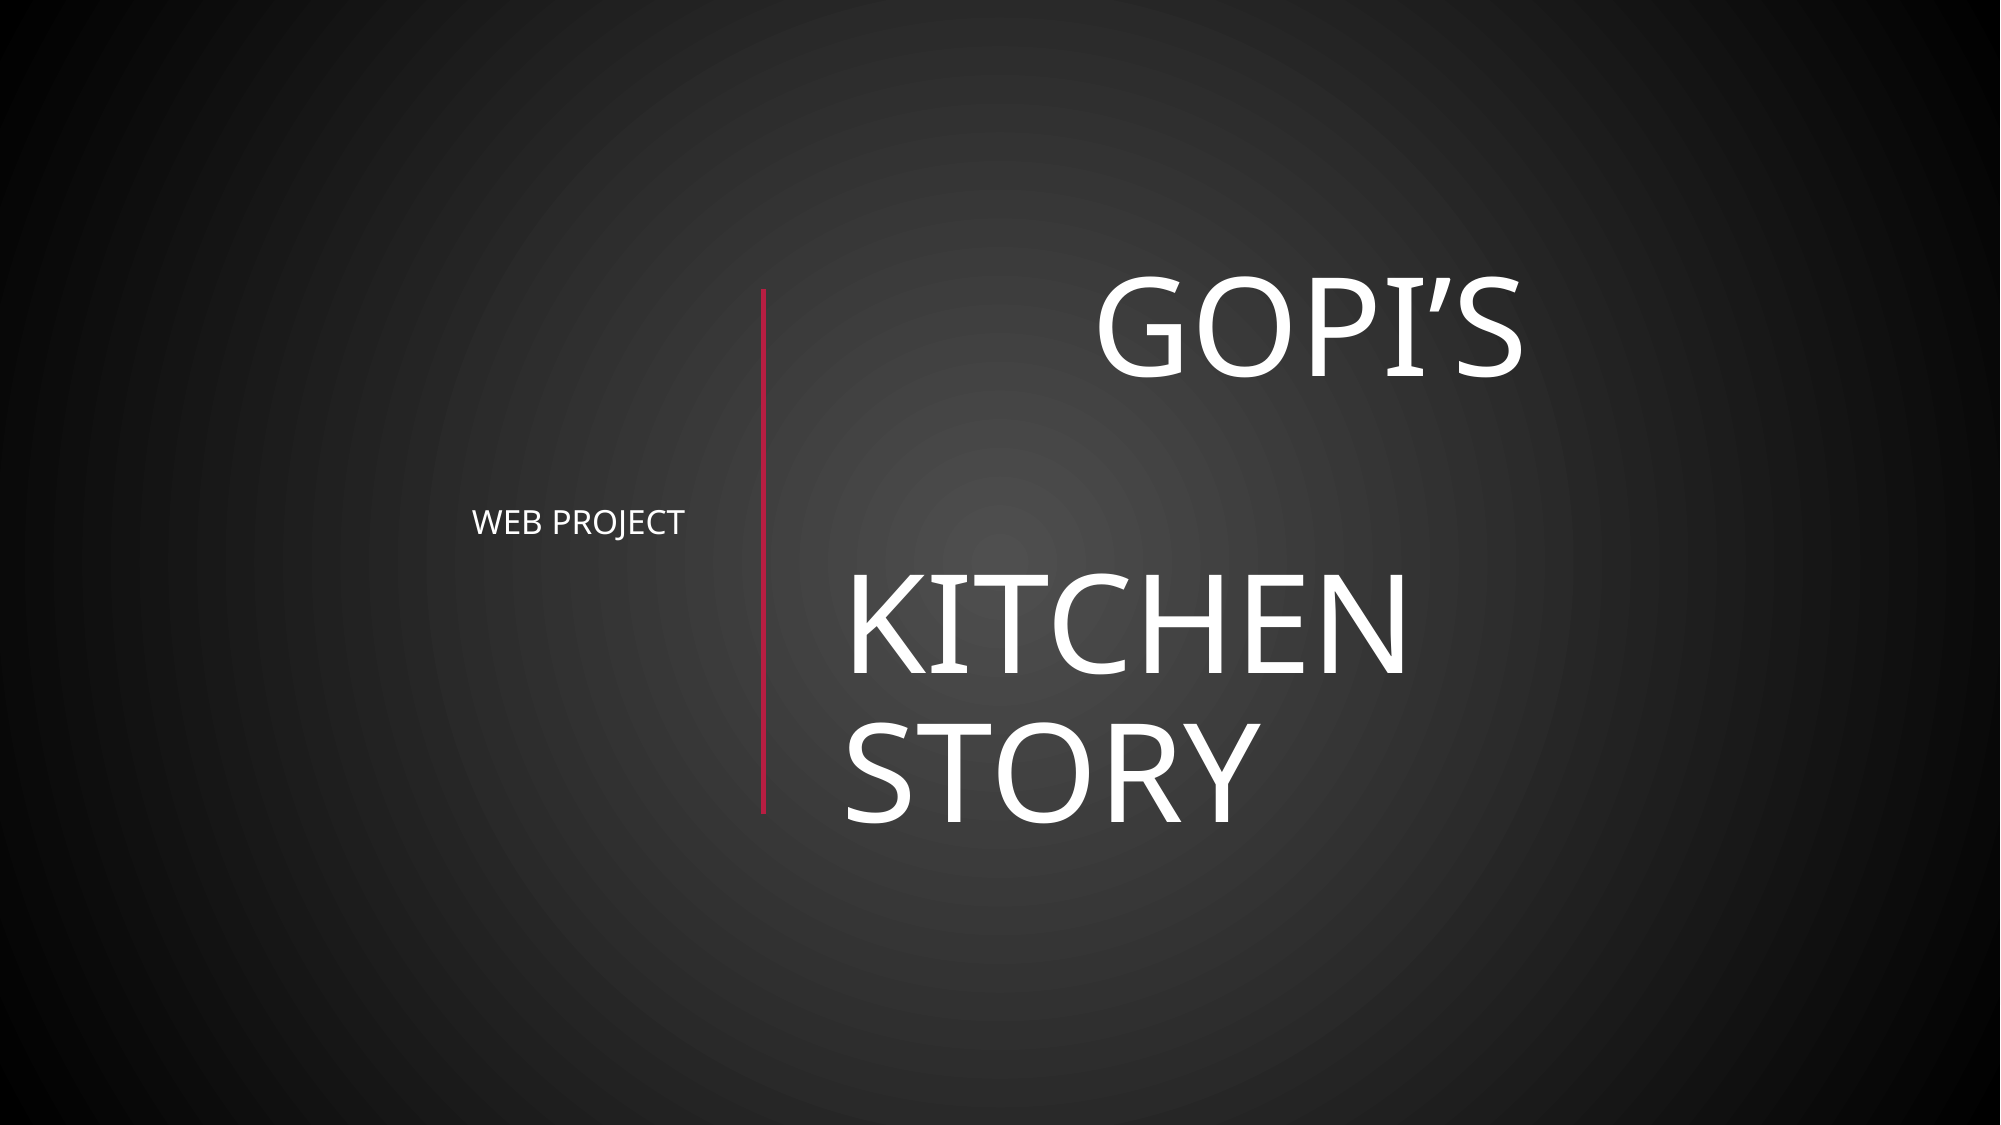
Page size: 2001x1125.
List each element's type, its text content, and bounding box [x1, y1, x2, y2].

text_box [0, 0, 2000, 1125]
title Gopi’s Kitchen Story [826, 131, 1814, 971]
subtitle Web Project [142, 131, 701, 971]
